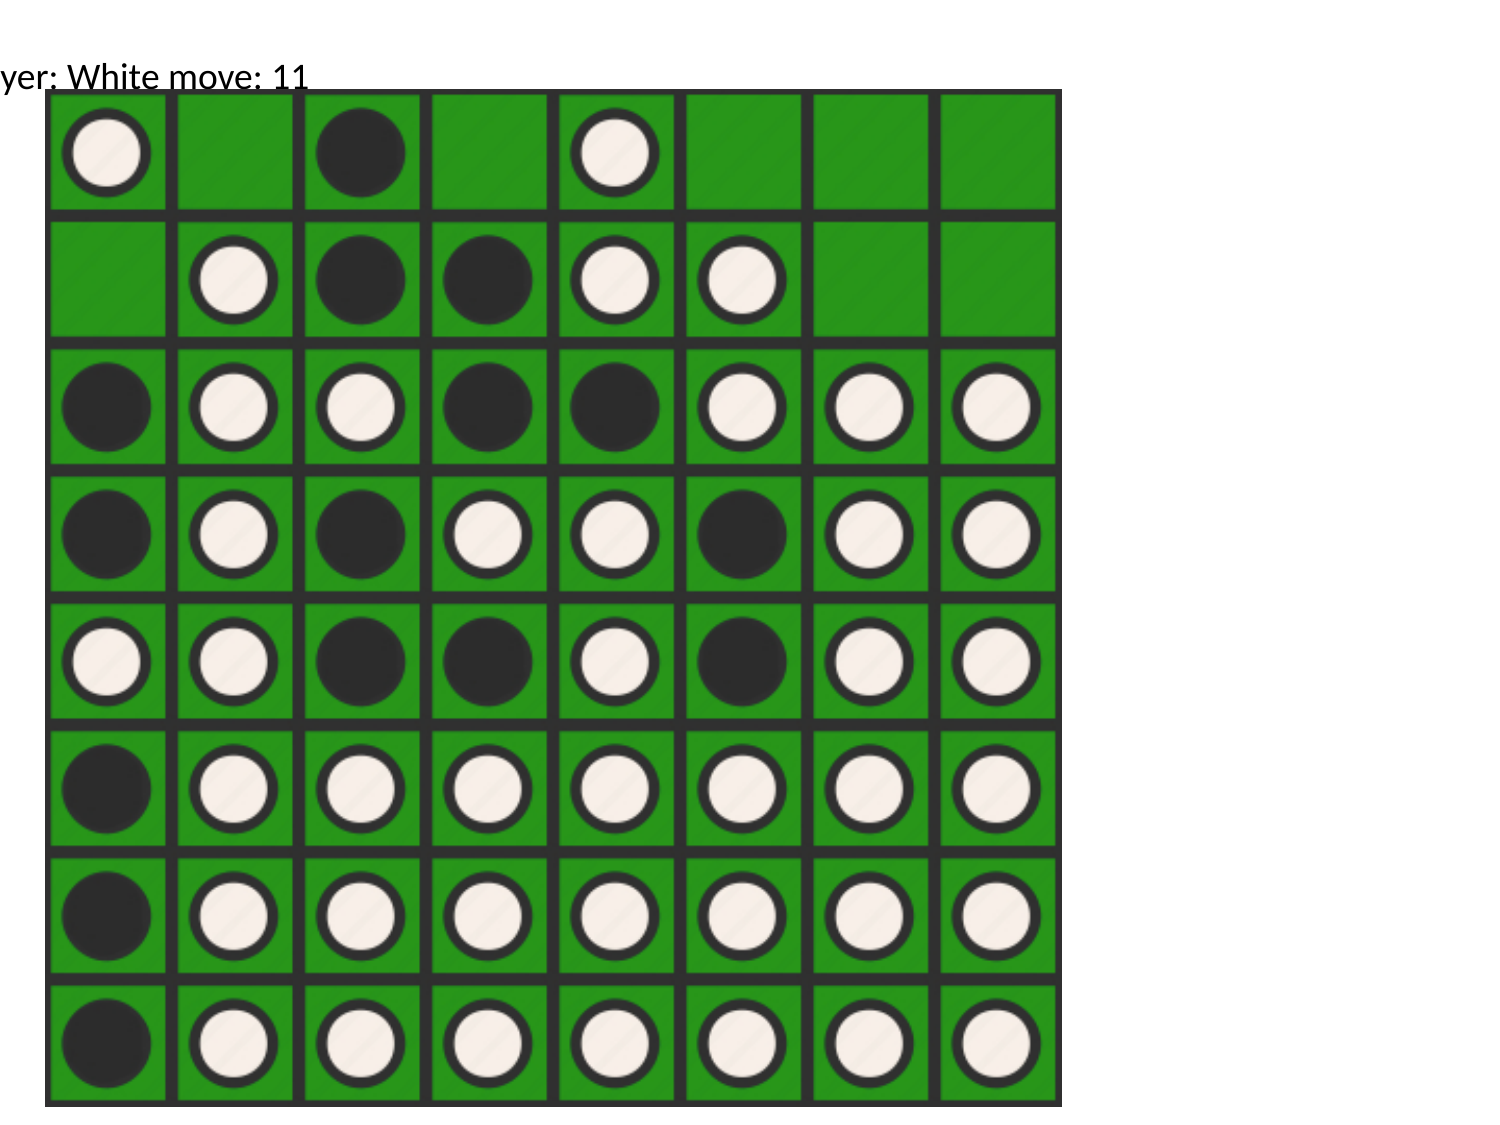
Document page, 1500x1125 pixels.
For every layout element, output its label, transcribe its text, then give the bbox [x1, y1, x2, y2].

picture [44, 89, 1062, 1107]
text_box turn: 52 player: White move: 11 [0, 44, 325, 105]
